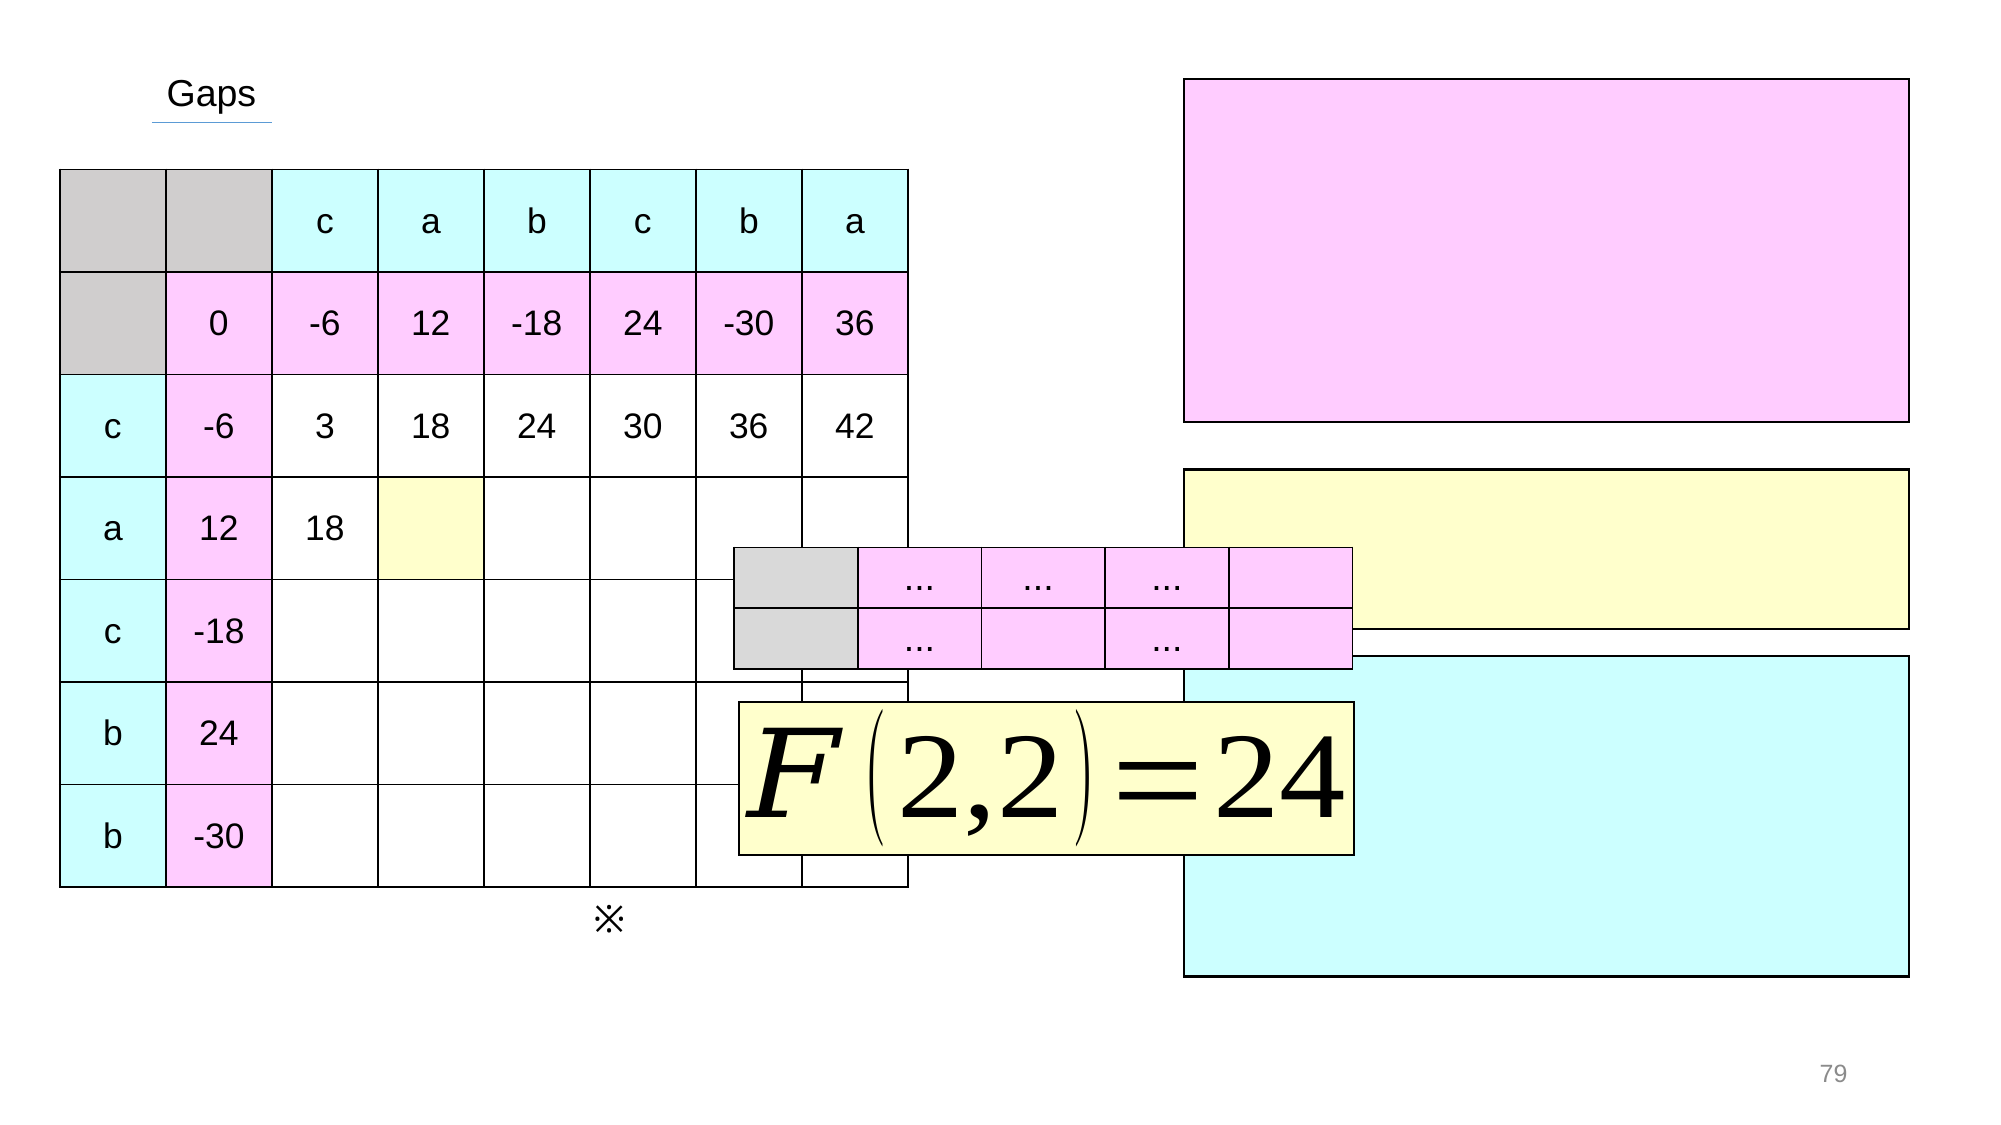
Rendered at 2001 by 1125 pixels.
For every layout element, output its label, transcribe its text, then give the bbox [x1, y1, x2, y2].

table_cell [379, 478, 483, 579]
table_cell [485, 478, 589, 579]
table_header c [591, 170, 695, 271]
table_cell [697, 683, 801, 784]
table_header [167, 170, 271, 271]
table_cell b [61, 785, 165, 886]
table_cell -18 [485, 273, 589, 374]
table_cell [379, 785, 483, 886]
table_cell [273, 683, 377, 784]
table_cell 36 [697, 375, 801, 476]
table_cell -30 [697, 273, 801, 374]
table_header a [379, 170, 483, 271]
table_cell 30 [591, 375, 695, 476]
table_cell [273, 785, 377, 886]
table_cell 18 [273, 478, 377, 579]
table_cell 36 [803, 273, 907, 374]
table_cell [803, 670, 907, 681]
table_cell -6 [273, 273, 377, 374]
table_cell 18 [379, 375, 483, 476]
table_cell 3 [273, 375, 377, 476]
table_cell b [61, 683, 165, 784]
table_cell [591, 478, 695, 579]
table_cell 24 [591, 273, 695, 374]
text_box Gaps [151, 61, 1253, 122]
table_header b [485, 170, 589, 271]
table_cell [379, 683, 483, 784]
table_header a [803, 170, 907, 271]
table_cell [485, 683, 589, 784]
slide_number 79 [1412, 1042, 1863, 1103]
table_cell [273, 580, 377, 681]
table_header b [697, 170, 801, 271]
table_cell -30 [167, 785, 271, 886]
table_header c [273, 170, 377, 271]
table_cell a [61, 478, 165, 579]
table_cell -18 [167, 580, 271, 681]
table_cell [697, 478, 801, 579]
table_cell [591, 683, 695, 784]
table_cell [591, 785, 695, 886]
table_cell [697, 785, 801, 886]
table_header [61, 170, 165, 271]
table_cell -6 [167, 375, 271, 476]
table_cell 0 [167, 273, 271, 374]
table_cell 24 [485, 375, 589, 476]
table_cell 12 [379, 273, 483, 374]
table_cell [697, 580, 801, 681]
table_cell 24 [167, 683, 271, 784]
table_cell 42 [803, 375, 907, 476]
table_cell [379, 580, 483, 681]
table_cell c [61, 375, 165, 476]
table_cell [803, 856, 907, 886]
table_cell 12 [167, 478, 271, 579]
table_cell [485, 580, 589, 681]
table_cell [803, 478, 907, 547]
table_cell [485, 785, 589, 886]
table_cell [803, 683, 907, 701]
table_cell c [61, 580, 165, 681]
table_cell [591, 580, 695, 681]
table_cell [61, 273, 165, 374]
